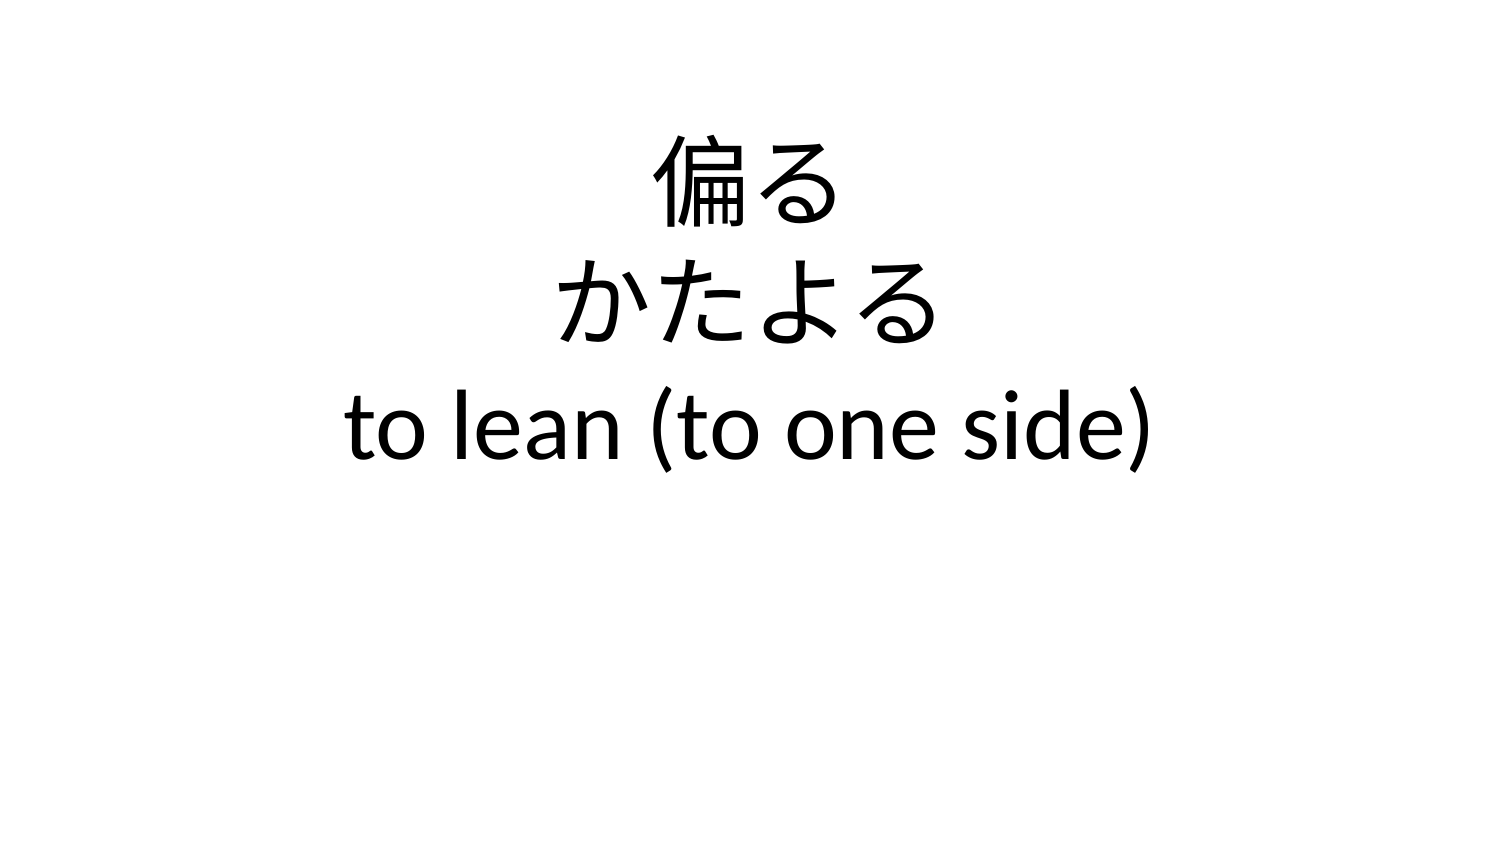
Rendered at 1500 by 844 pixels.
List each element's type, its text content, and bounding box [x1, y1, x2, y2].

text_box 偏る かたよる to lean (to one side) [0, 149, 1500, 450]
